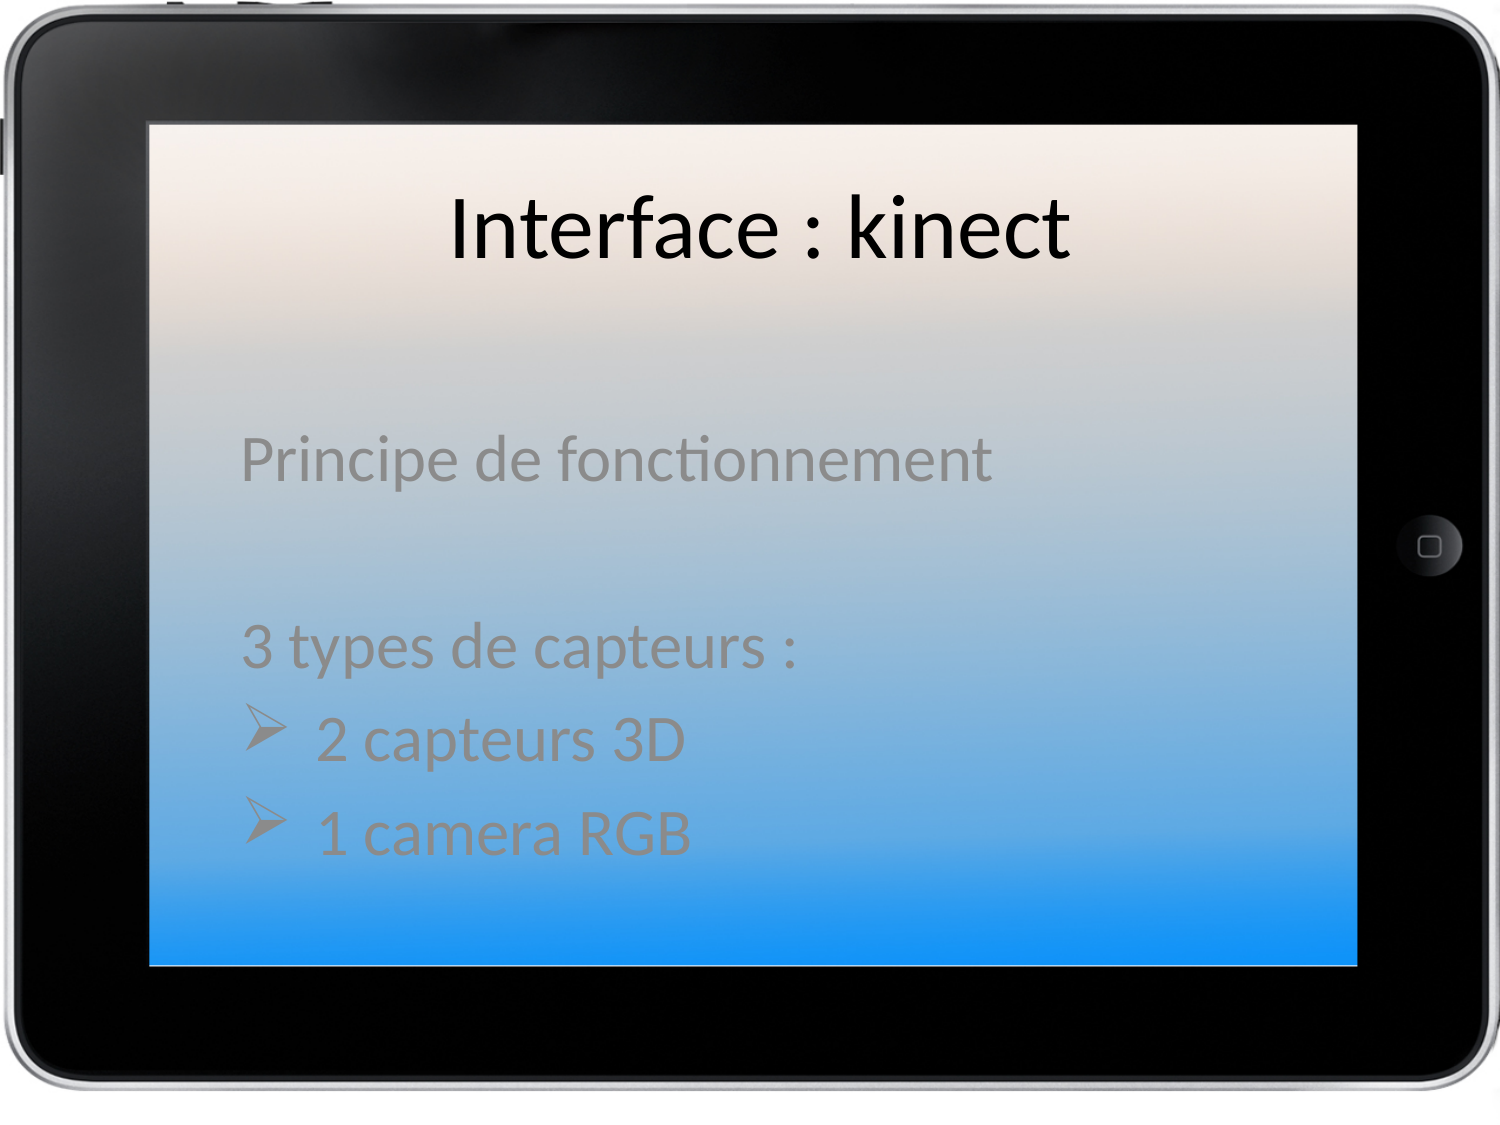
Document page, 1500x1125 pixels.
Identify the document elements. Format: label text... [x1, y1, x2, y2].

title Interface : kinect [123, 101, 1399, 343]
subtitle Principe de fonctionnement 3 types de capteurs : 2 capteurs 3D 1 camera RGB [225, 314, 1275, 925]
picture [0, 0, 1500, 1125]
